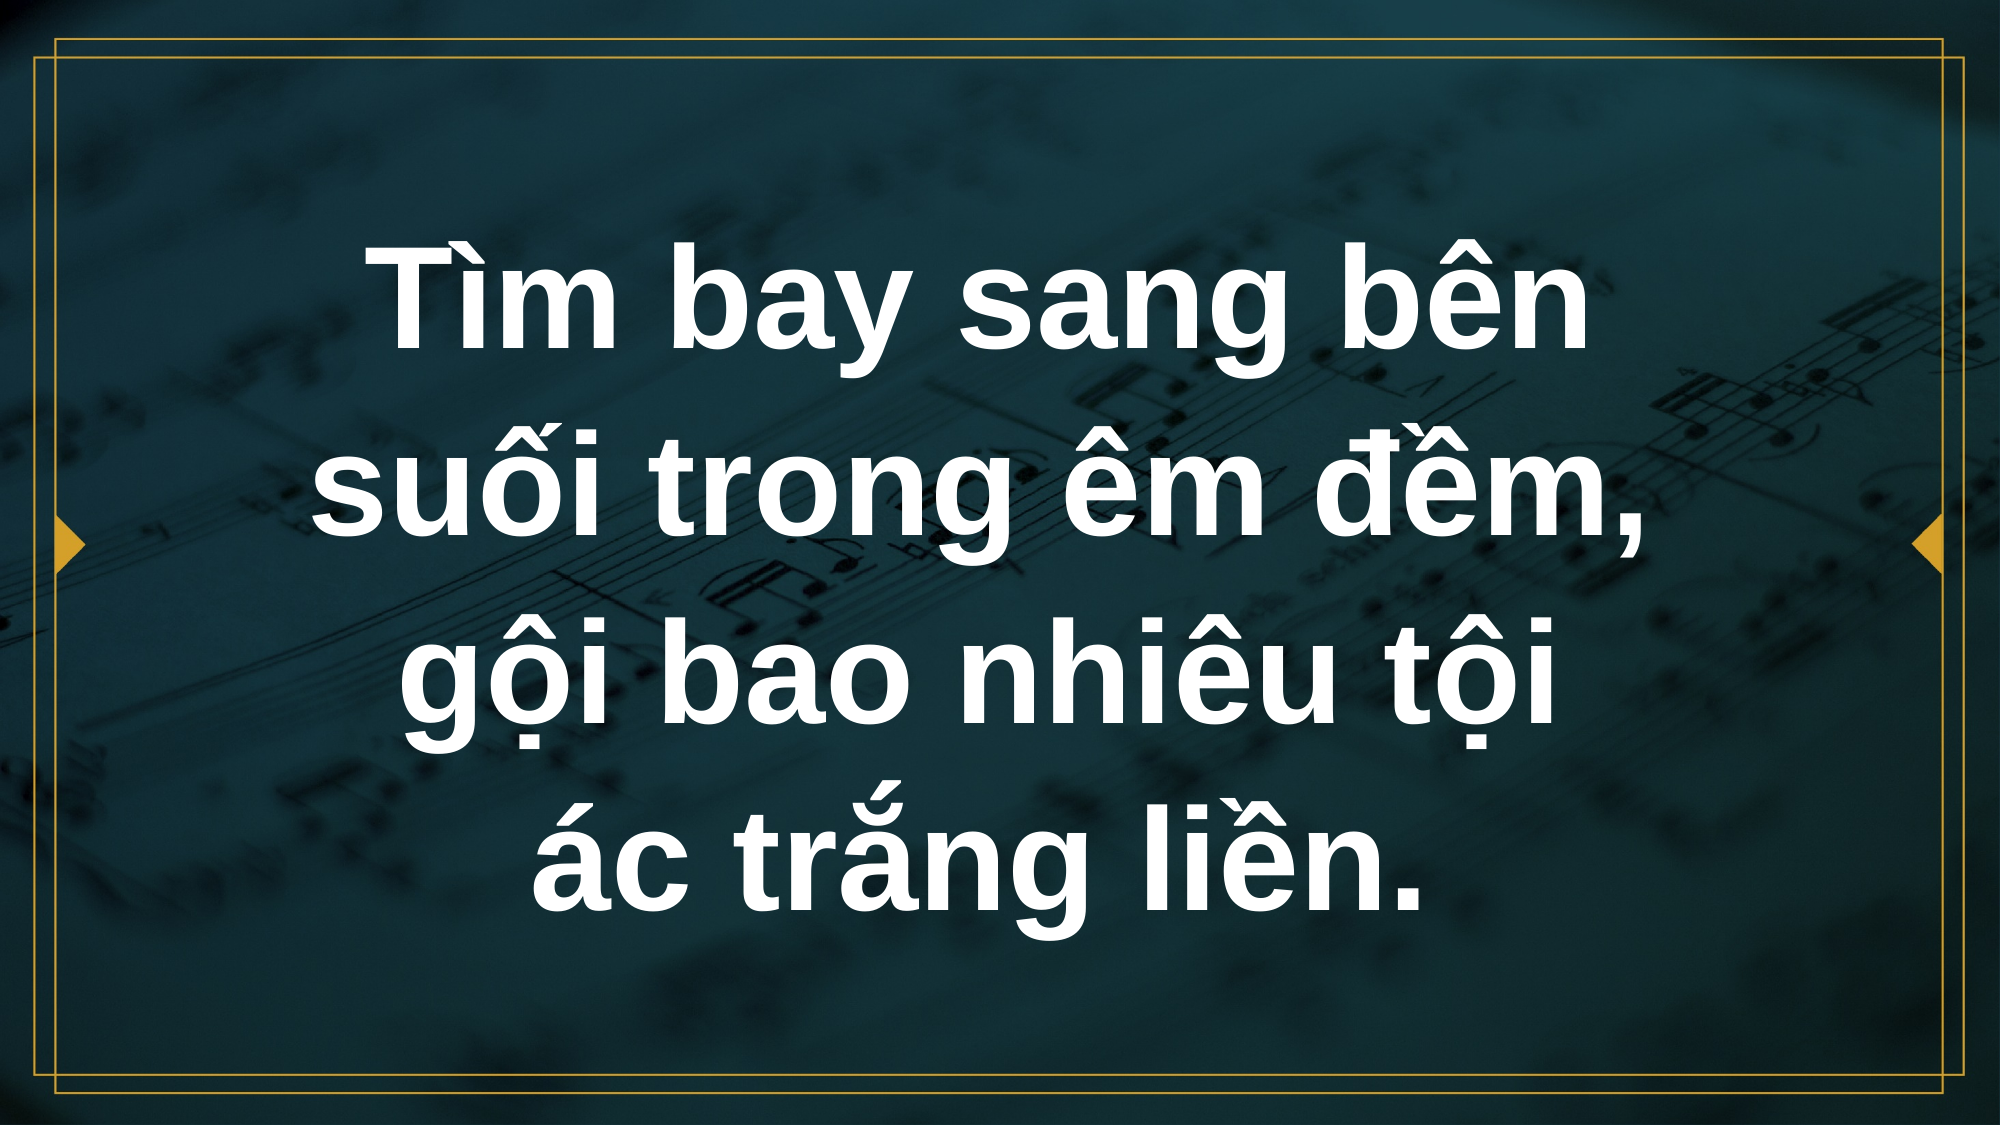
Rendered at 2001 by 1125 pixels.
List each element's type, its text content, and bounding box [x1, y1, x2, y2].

picture [0, 0, 2000, 1125]
title Tìm bay sang bên suối trong êm đềm, gội bao nhiêu tội ác trắng liền. [55, 53, 1945, 1077]
